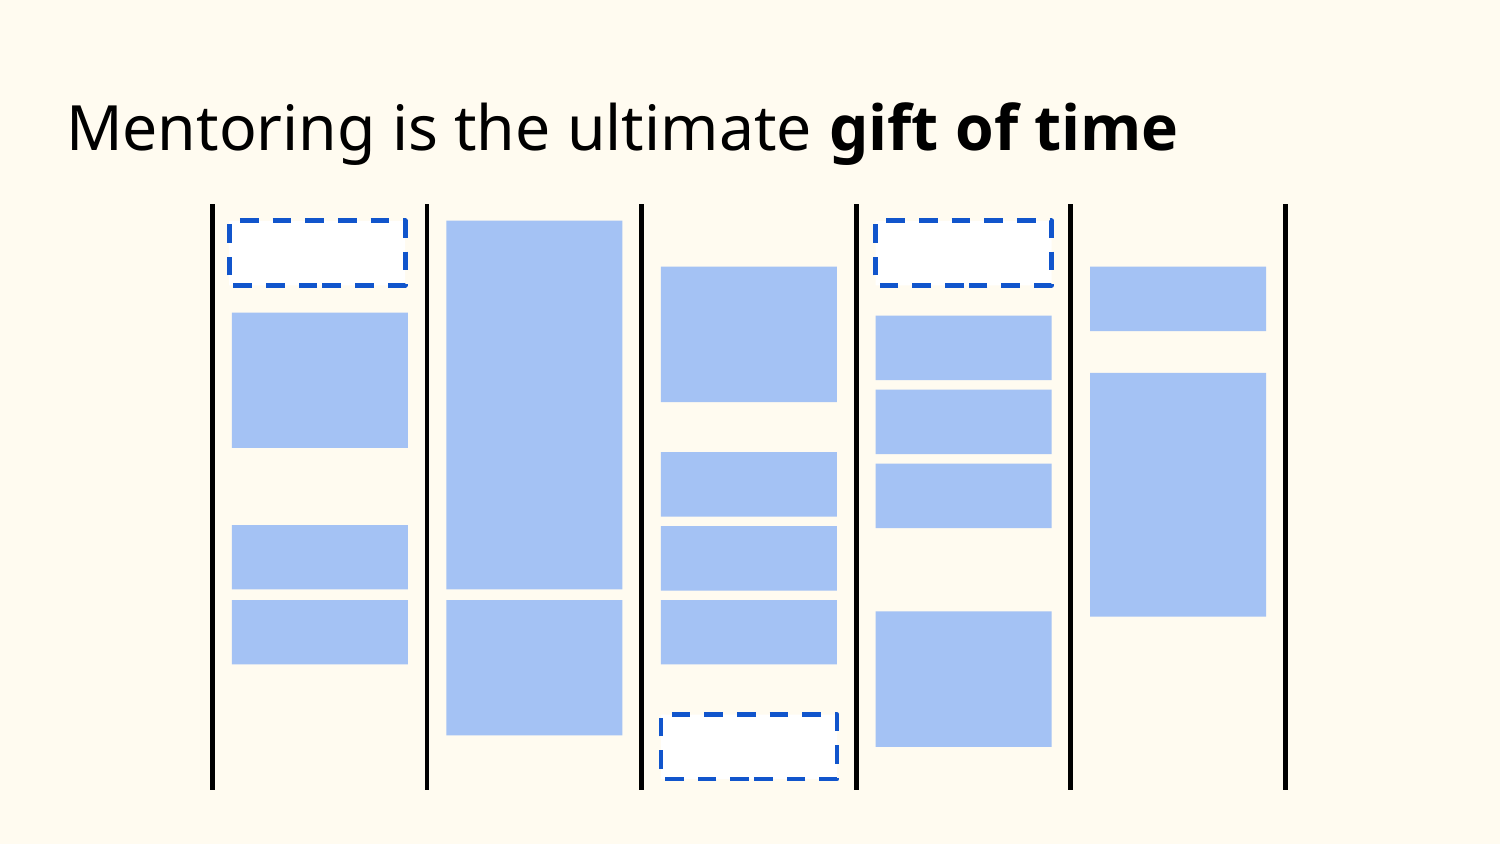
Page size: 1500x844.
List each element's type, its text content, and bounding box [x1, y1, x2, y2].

text_box [660, 452, 837, 517]
text_box [660, 266, 837, 403]
text_box [231, 525, 408, 590]
text_box [1090, 372, 1267, 617]
title Mentoring is the ultimate gift of time [51, 72, 1449, 174]
text_box [231, 600, 408, 665]
text_box [875, 611, 1052, 747]
text_box [1090, 266, 1267, 332]
text_box [231, 312, 408, 448]
text_box [875, 315, 1052, 381]
text_box [875, 389, 1052, 455]
text_box [229, 220, 406, 286]
text_box [660, 526, 837, 591]
text_box [660, 714, 837, 780]
text_box [446, 600, 623, 736]
text_box [875, 220, 1052, 286]
text_box [875, 463, 1052, 529]
text_box [446, 220, 623, 590]
text_box [660, 600, 837, 665]
